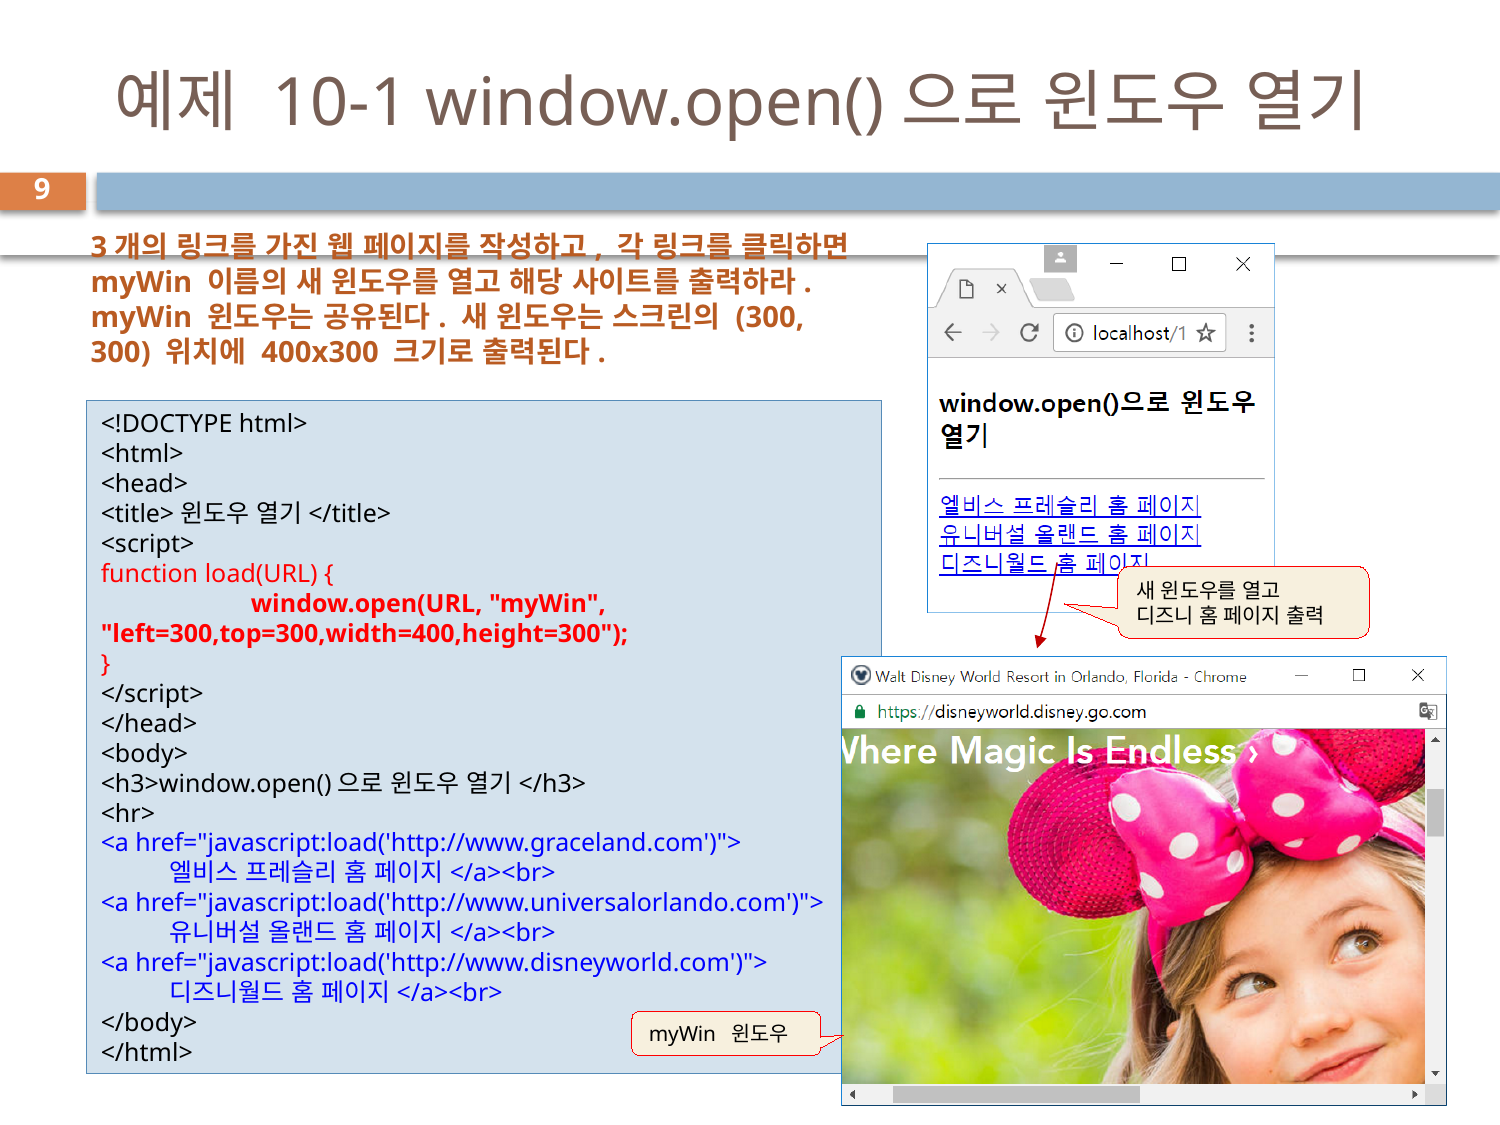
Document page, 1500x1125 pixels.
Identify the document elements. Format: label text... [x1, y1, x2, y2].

title 예제 10-1 window.open()으로 윈도우 열기 [99, 37, 1438, 161]
text_box [1034, 625, 1047, 649]
slide_number 9 [0, 170, 87, 211]
text_box 3개의 링크를 가진 웹 페이지를 작성하고, 각 링크를 클릭하면 myWin 이름의 새 윈도우를 열고 해당 사이트를 출력하라. myWin 윈도우는 공유된다. 새 윈도우는 스크린의 (300, 300) 위치에 400x300 크기로 출력된다. [75, 221, 882, 376]
text_box 새 윈도우를 열고 디즈니 홈 페이지 출력 [1115, 566, 1370, 639]
picture [926, 243, 1276, 613]
text_box myWin 윈도우 [631, 1011, 835, 1056]
picture [841, 655, 1448, 1107]
text_box <!DOCTYPE html> <html> <head> <title>윈도우 열기</title> <script> function load(URL) { window.open(URL, "myWin", "left=300,top=300,width=400,height=300"); } </script> </head> <body> <h3>window.open()으로 윈도우 열기</h3> <hr> <a href="javascript:load('http://www.graceland.com')"> 엘비스 프레슬리 홈 페이지</a><br> <a href="javascript:load('http://www.universalorlando.com')"> 유니버설 올랜드 홈 페이지</a><br> <a href="javascript:load('http://www.disneyworld.com')"> 디즈니월드 홈 페이지</a><br> </body> </html> [86, 400, 882, 1074]
